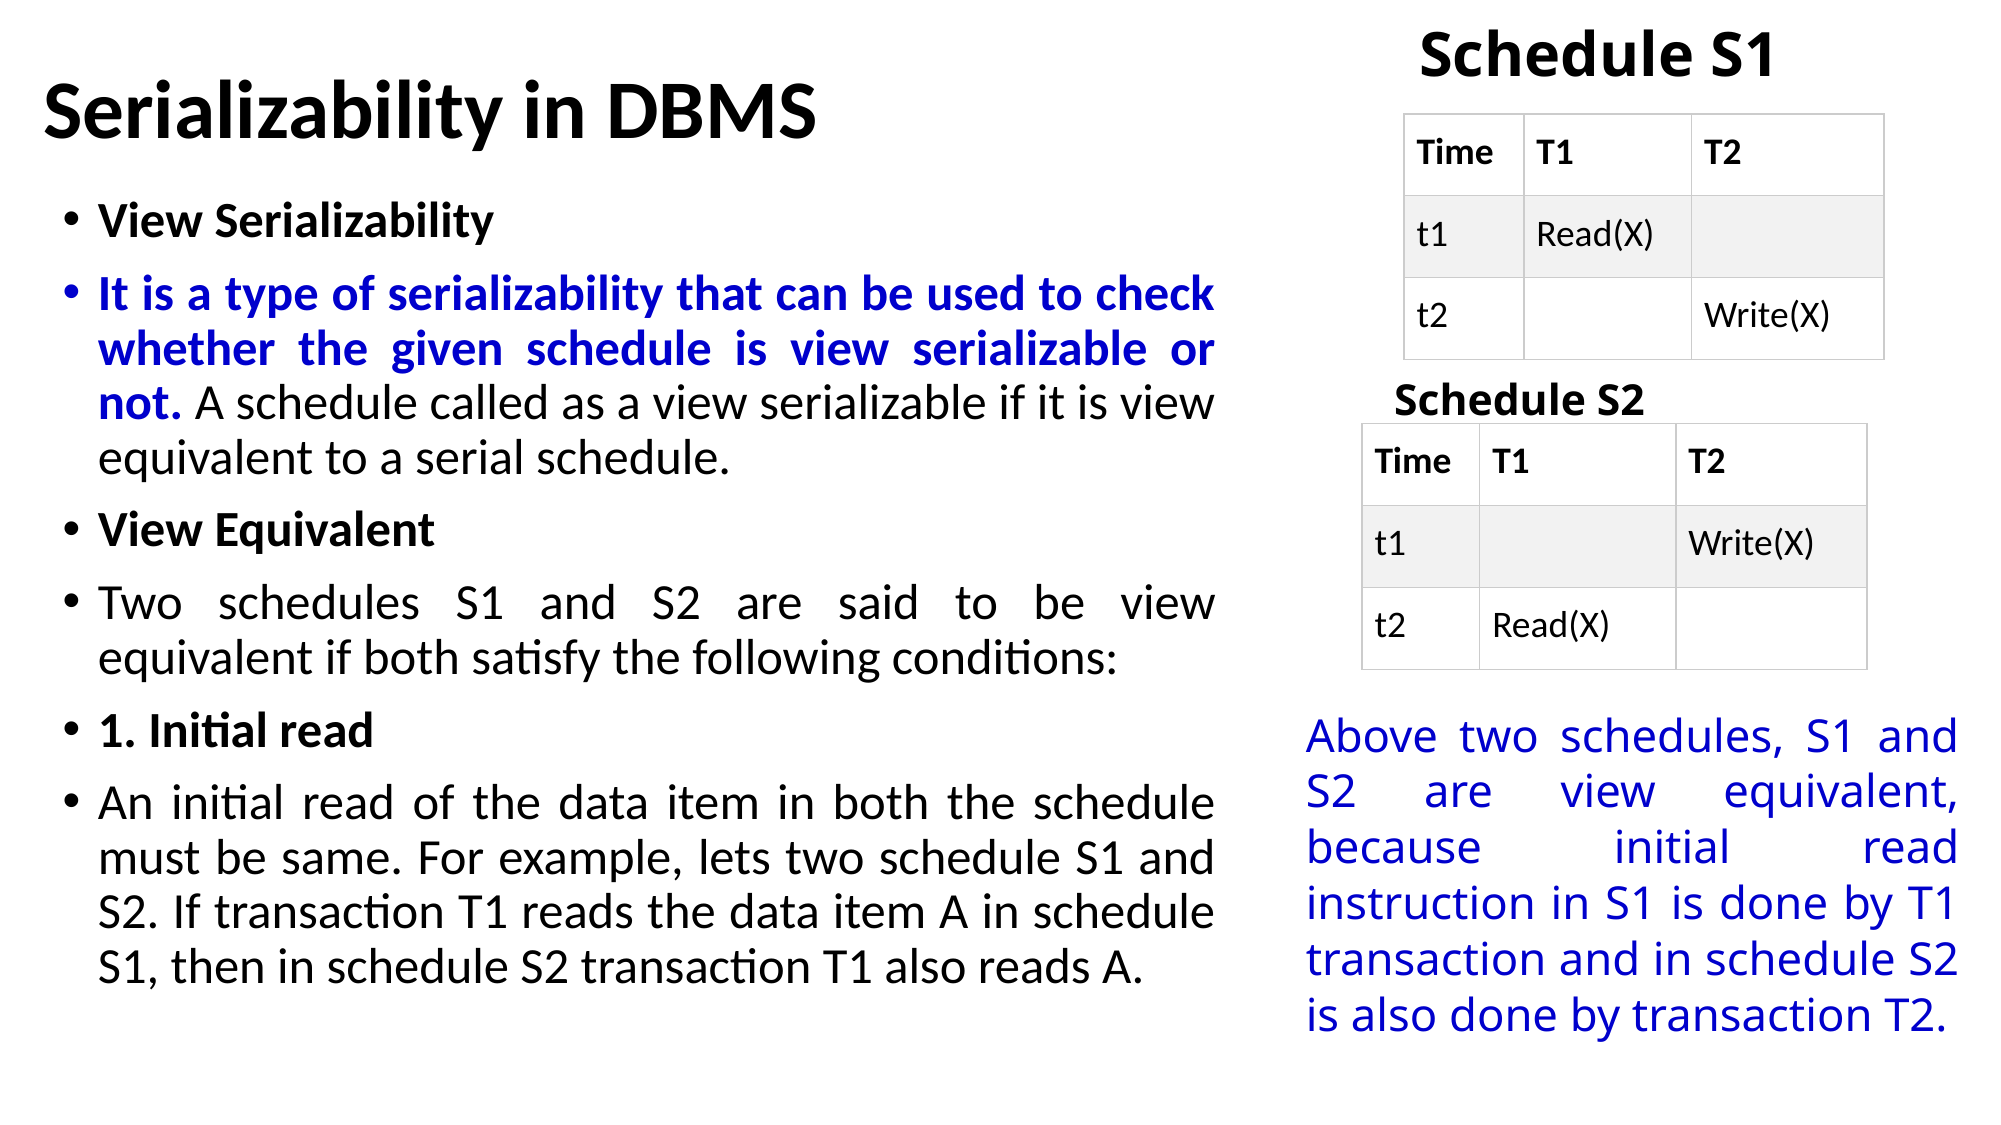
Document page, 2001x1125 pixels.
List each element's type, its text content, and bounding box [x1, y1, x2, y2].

text_box Schedule S2 [1379, 365, 1800, 423]
table_cell Write(X) [1692, 278, 1883, 359]
text_box Above two schedules, S1 and S2 are view equivalent, because initial read instruction in S1 is done by T1 transaction and in schedule S2 is also done by transaction T2. [1290, 699, 1975, 1069]
title Serializability in DBMS [28, 37, 1404, 187]
table_cell Read(X) [1480, 588, 1675, 669]
table_cell [1480, 506, 1675, 587]
table_header T1 [1480, 424, 1675, 505]
table_cell [1692, 196, 1883, 277]
text_box Schedule S1 [1404, 15, 1825, 113]
table_header T1 [1525, 115, 1691, 195]
table_cell Read(X) [1525, 196, 1691, 277]
table_header Time [1405, 115, 1523, 195]
table_cell [1525, 278, 1691, 359]
table_cell t2 [1363, 588, 1479, 669]
table_header T2 [1677, 424, 1866, 505]
table_cell t2 [1405, 278, 1523, 359]
table_cell t1 [1363, 506, 1479, 587]
table_cell t1 [1405, 196, 1523, 277]
table_cell [1677, 588, 1866, 669]
table_cell Write(X) [1677, 506, 1866, 587]
table_header Time [1363, 424, 1479, 505]
list View Serializability It is a type of serializability that can be used to check whether the given schedule is view serializable or not. A schedule called as a view serializable if it is view equivalent to a serial schedule. View Equivalent Two schedules S1 and S2 are said to be view equivalent if both satisfy the following conditions: 1. Initial read An initial read of the data item in both the schedule must be same. For example, lets two schedule S1 and S2. If transaction T1 reads the data item A in schedule S1, then in schedule S2 transaction T1 also reads A. [47, 186, 1232, 1088]
table_header T2 [1692, 115, 1883, 195]
